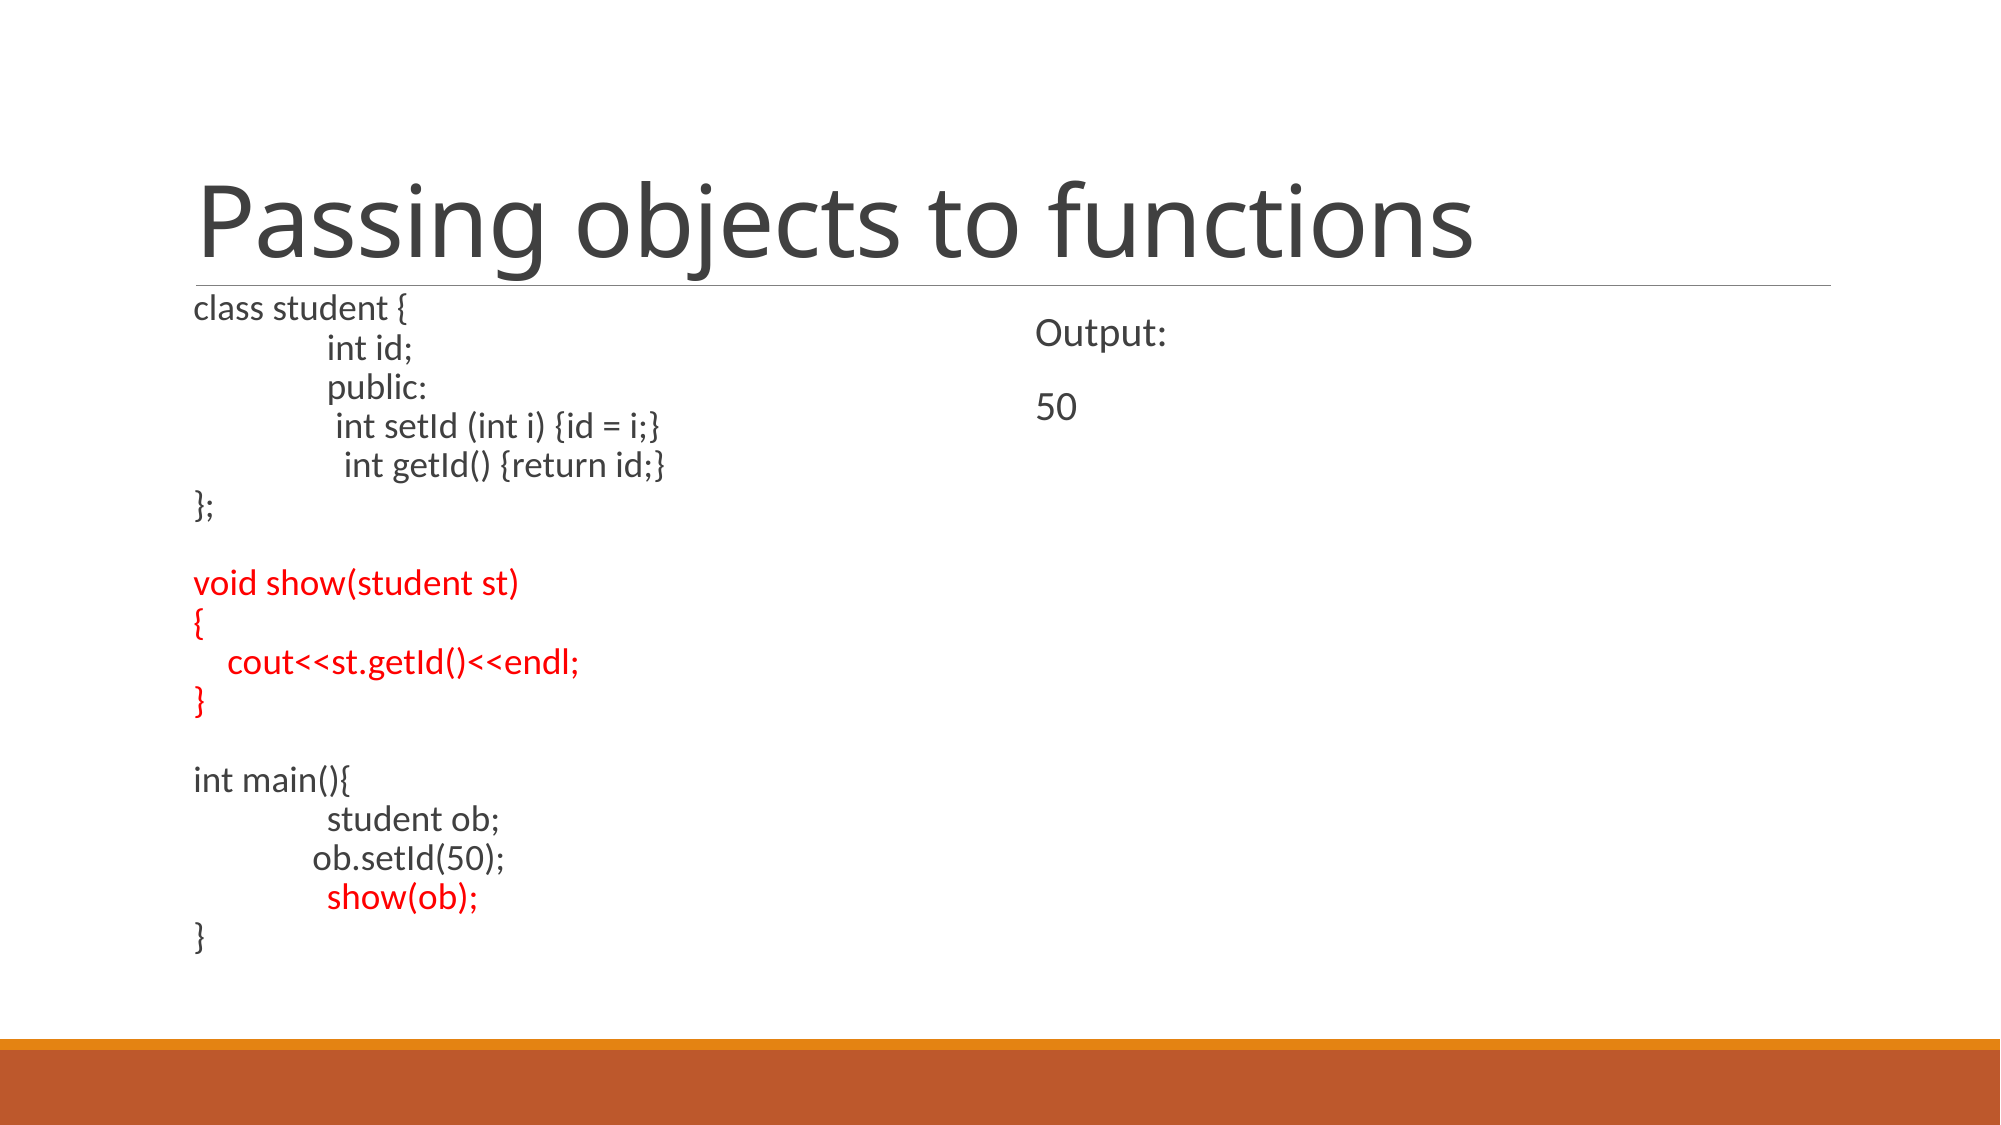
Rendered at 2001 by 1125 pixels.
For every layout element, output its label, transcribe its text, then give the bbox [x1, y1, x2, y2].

list class student { int id; public: int setId (int i) {id = i;} int getId() {return id;} }; void show(student st) { cout<<st.getId()<<endl; } int main(){ student ob; ob.setId(50); show(ob); } [180, 302, 990, 963]
title Passing objects to functions [180, 47, 1830, 285]
list Output: 50 [1020, 302, 1830, 963]
